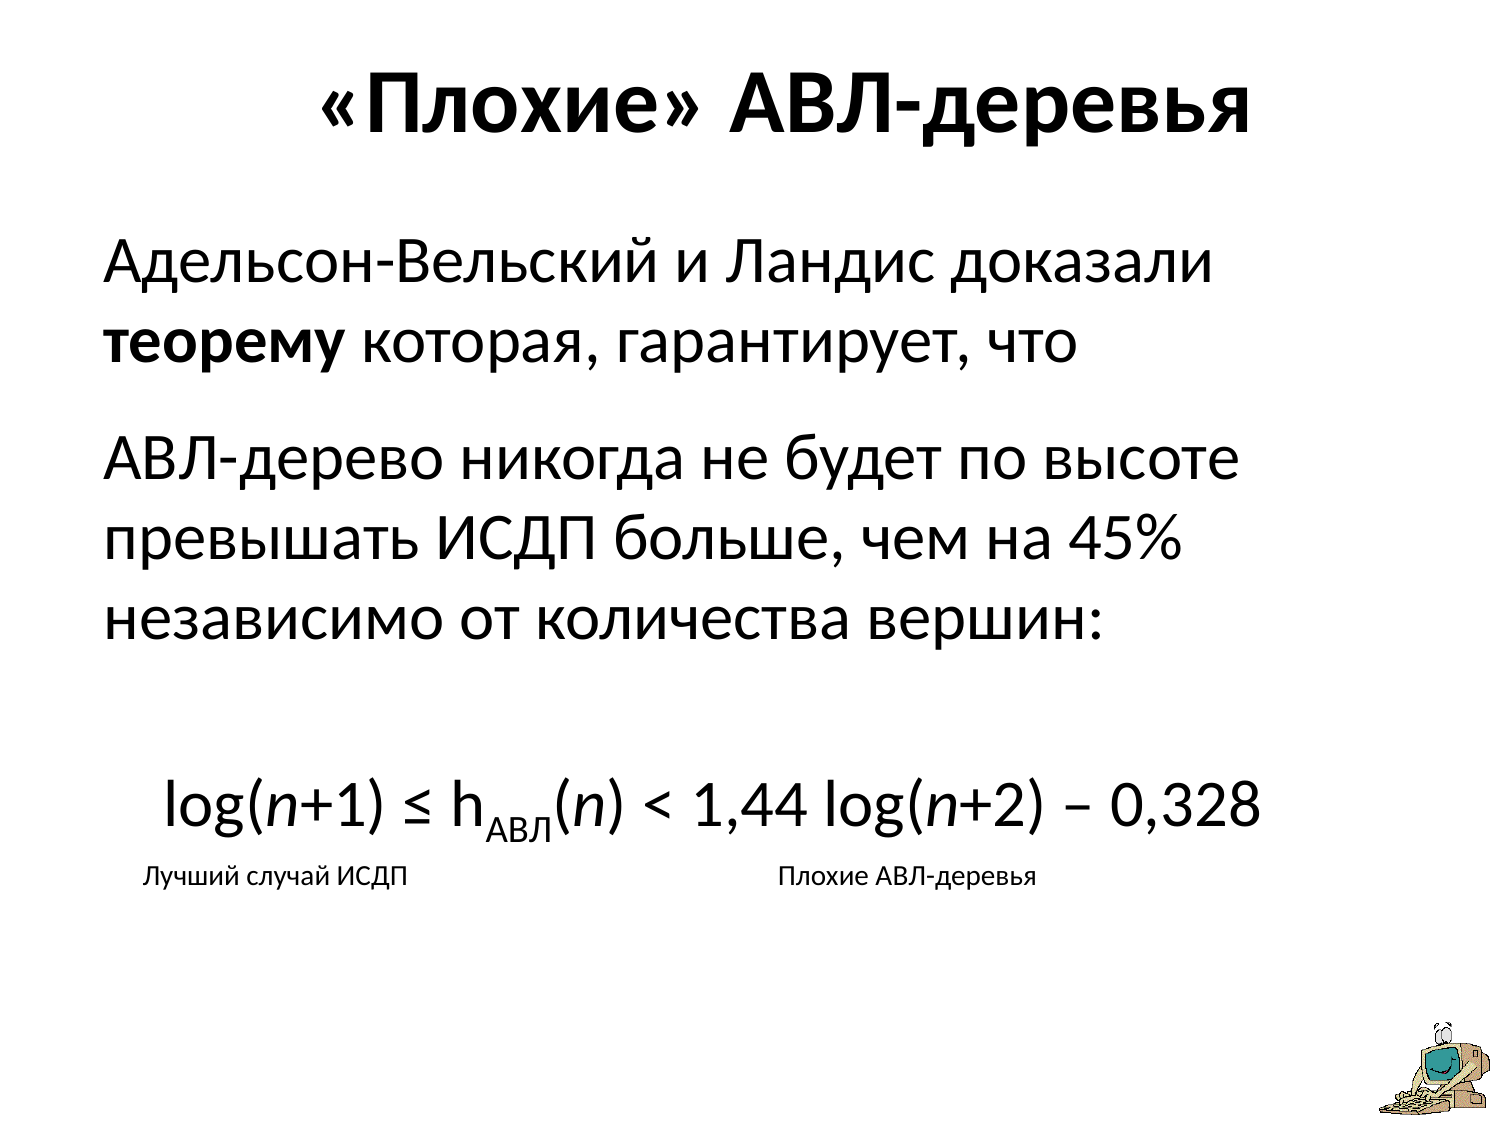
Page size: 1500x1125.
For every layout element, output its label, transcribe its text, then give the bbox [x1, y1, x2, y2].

picture [1364, 1009, 1500, 1125]
title «Плохие» АВЛ-деревья [147, 30, 1423, 162]
list Адельсон-Вельский и Ландис доказали теорему которая, гарантирует, что АВЛ-дерево никогда не будет по высоте превышать ИСДП больше, чем на 45% независимо от количества вершин: log(n+1) ≤ hАВЛ(n) < 1,44 log(n+2) – 0,328 Лучший случай ИСДП Плохие АВЛ-деревья [88, 208, 1459, 941]
